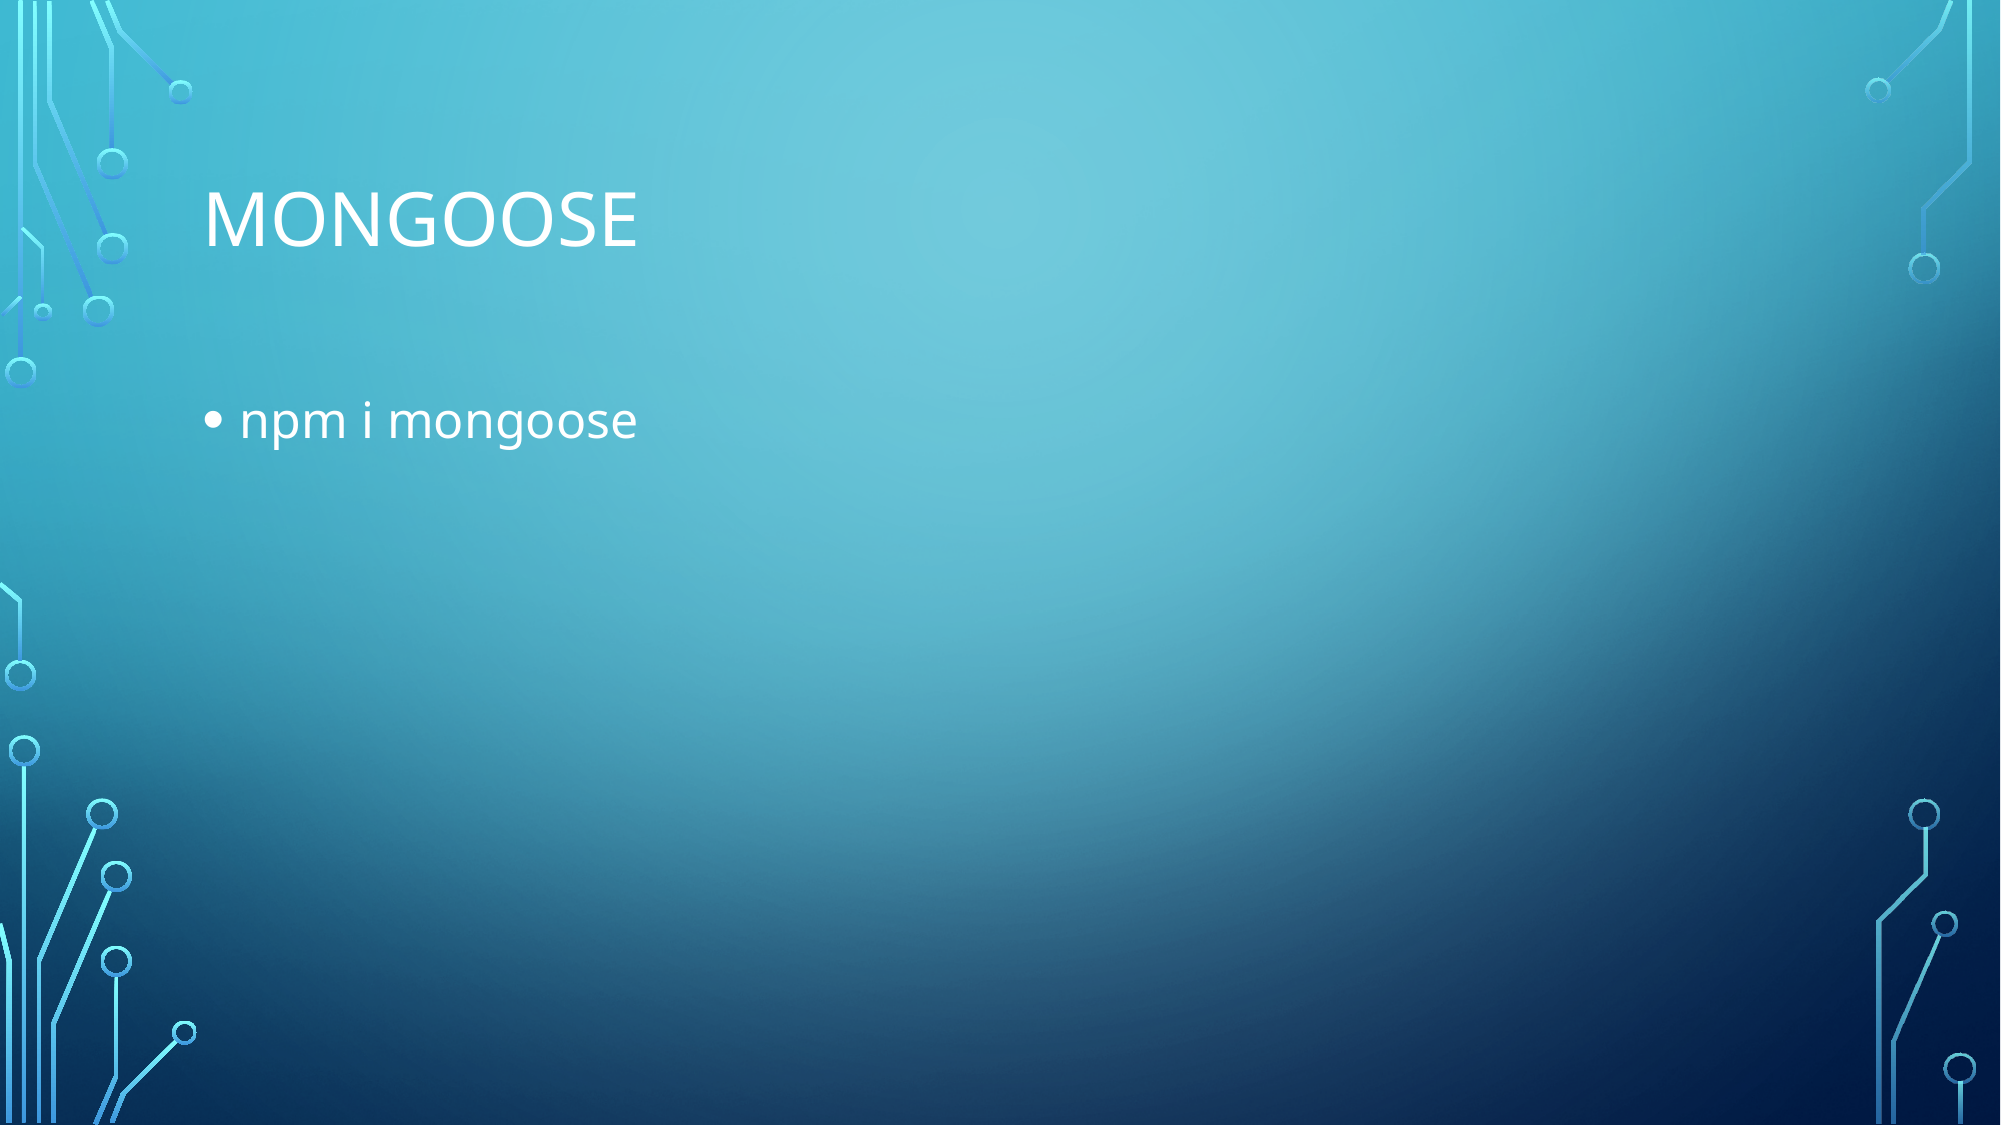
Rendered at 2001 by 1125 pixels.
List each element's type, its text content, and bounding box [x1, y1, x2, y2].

title Mongoose [187, 101, 1813, 344]
list npm i mongoose [187, 369, 1813, 950]
